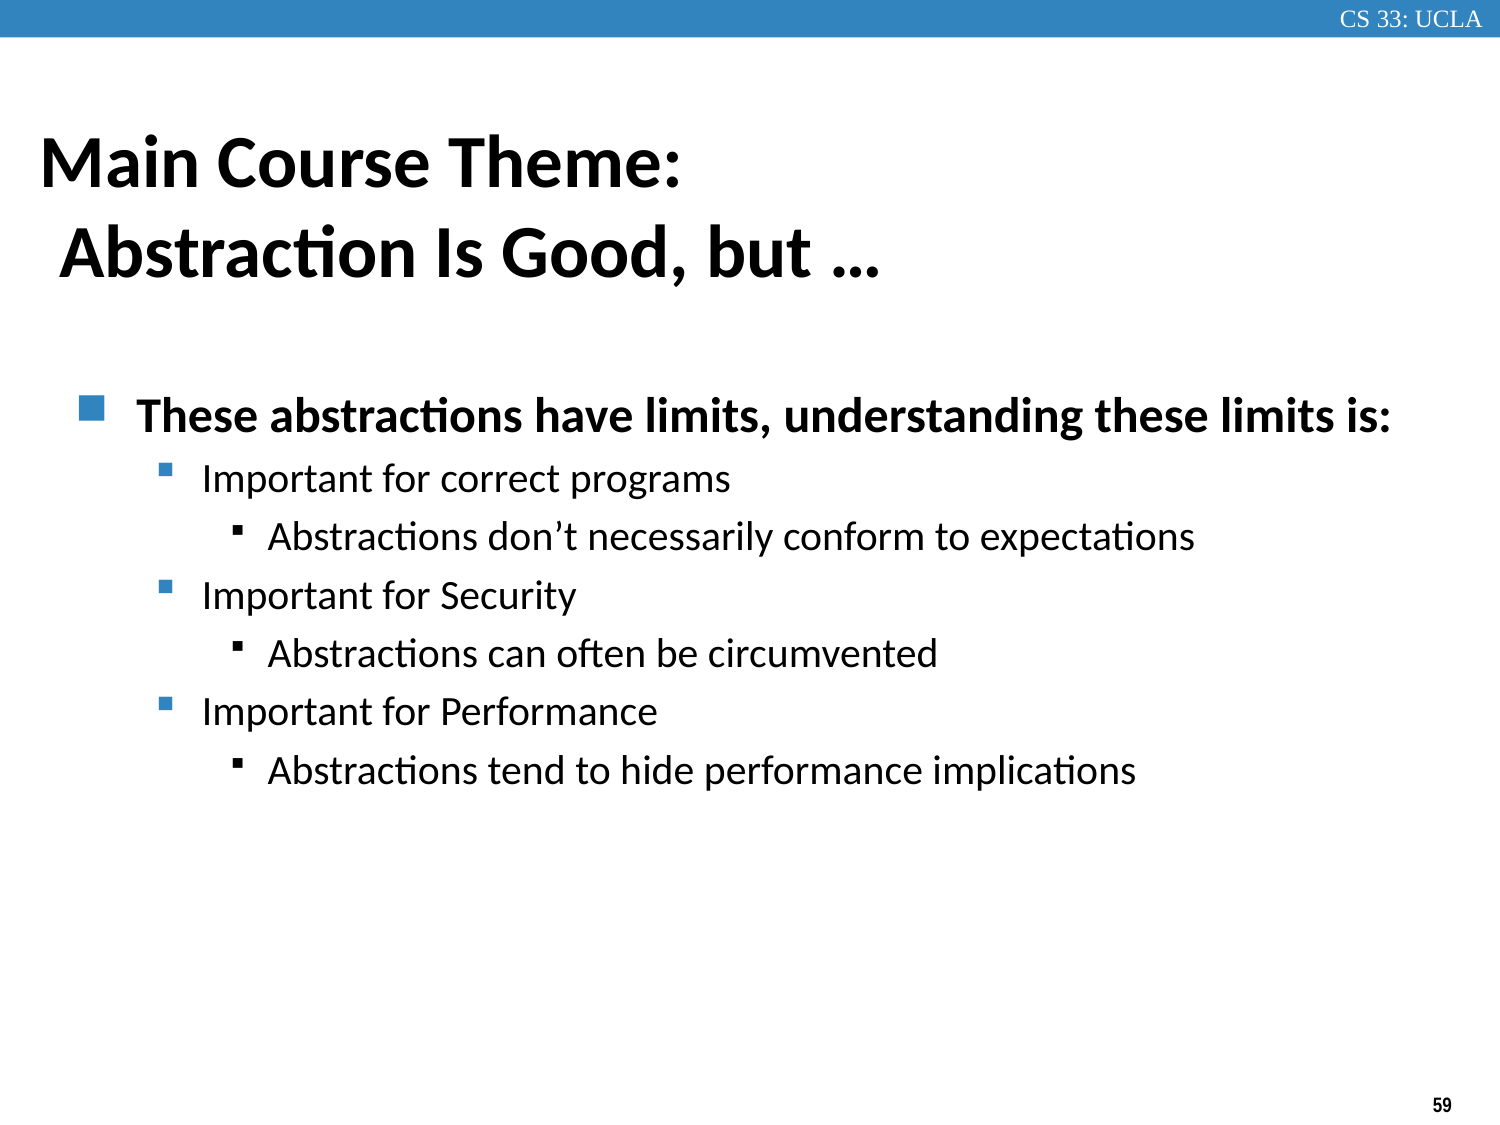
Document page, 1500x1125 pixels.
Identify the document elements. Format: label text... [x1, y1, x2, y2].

title Main Course Theme: Abstraction Is Good, but … [24, 112, 1463, 292]
list These abstractions have limits, understanding these limits is: Important for correct programs Abstractions don’t necessarily conform to expectations Important for Security Abstractions can often be circumvented Important for Performance Abstractions tend to hide performance implications [64, 374, 1426, 1026]
